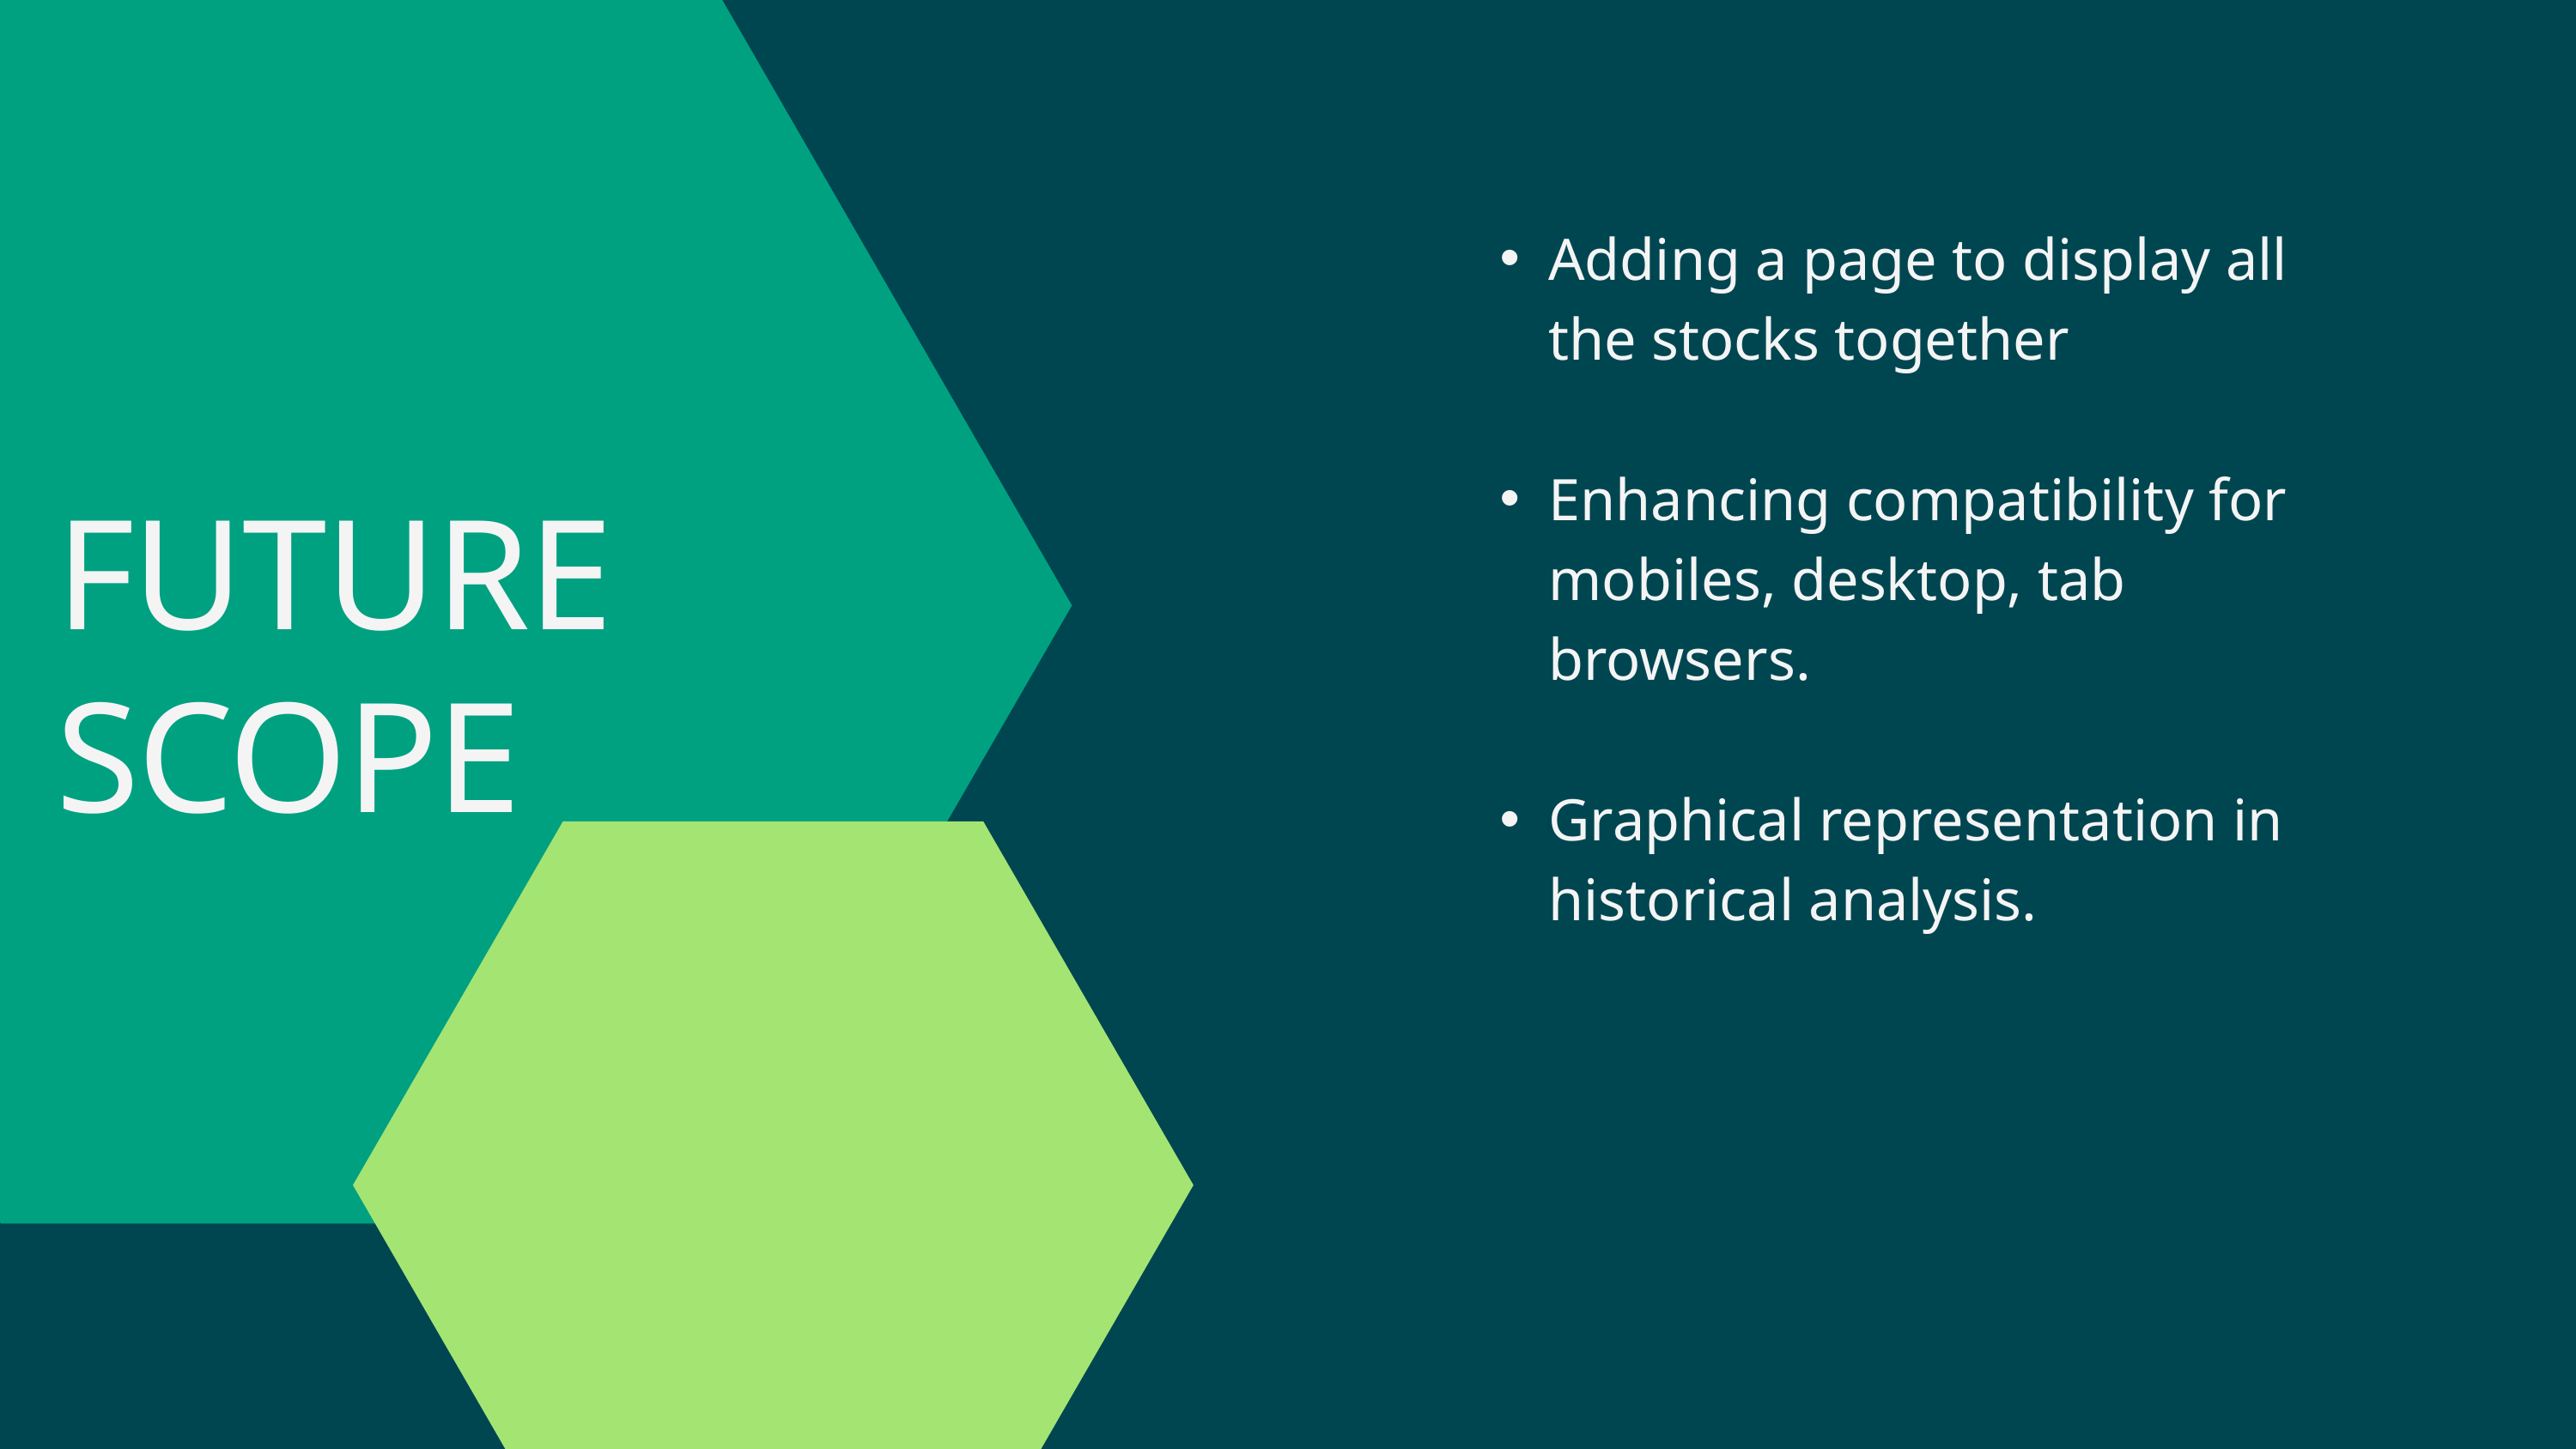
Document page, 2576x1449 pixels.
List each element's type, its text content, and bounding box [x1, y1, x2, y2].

text_box Adding a page to display all the stocks together Enhancing compatibility for mobiles, desktop, tab browsers. Graphical representation in historical analysis. [1451, 211, 2312, 932]
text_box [352, 821, 1194, 1449]
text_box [0, 0, 1072, 1224]
